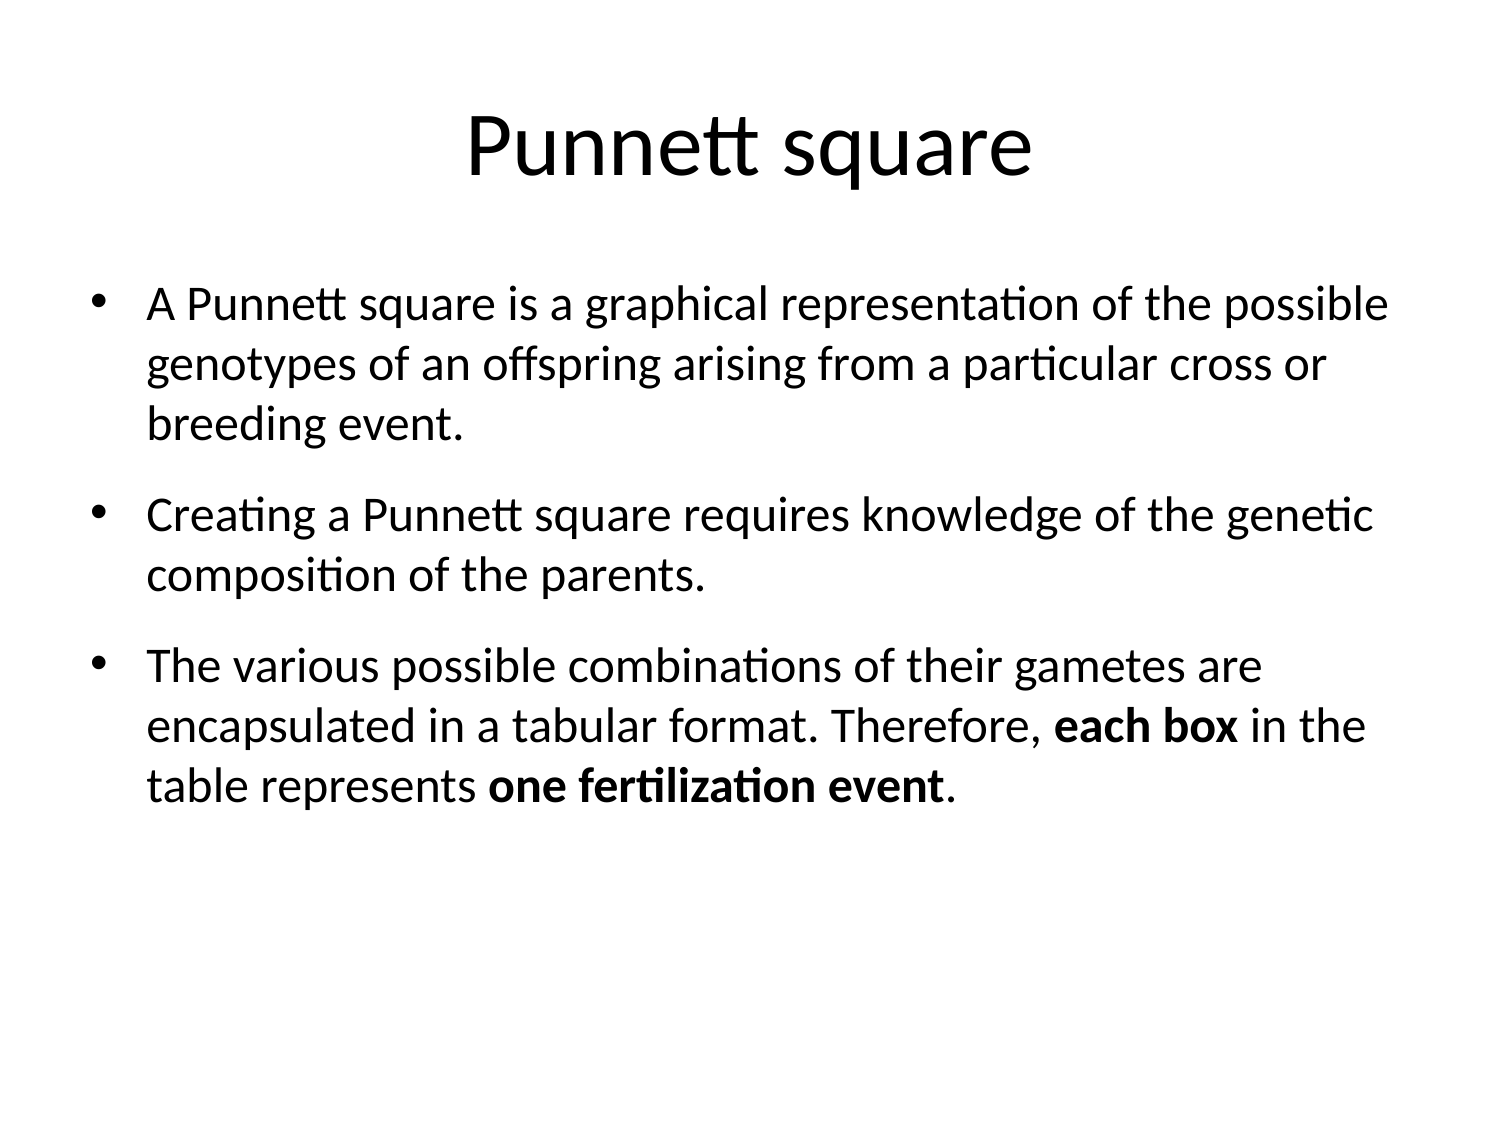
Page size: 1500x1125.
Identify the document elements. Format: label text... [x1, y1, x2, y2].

list A Punnett square is a graphical representation of the possible genotypes of an offspring arising from a particular cross or breeding event. Creating a Punnett square requires knowledge of the genetic composition of the parents. The various possible combinations of their gametes are encapsulated in a tabular format. Therefore, each box in the table represents one fertilization event. [75, 262, 1425, 1005]
title Punnett square [75, 45, 1425, 233]
